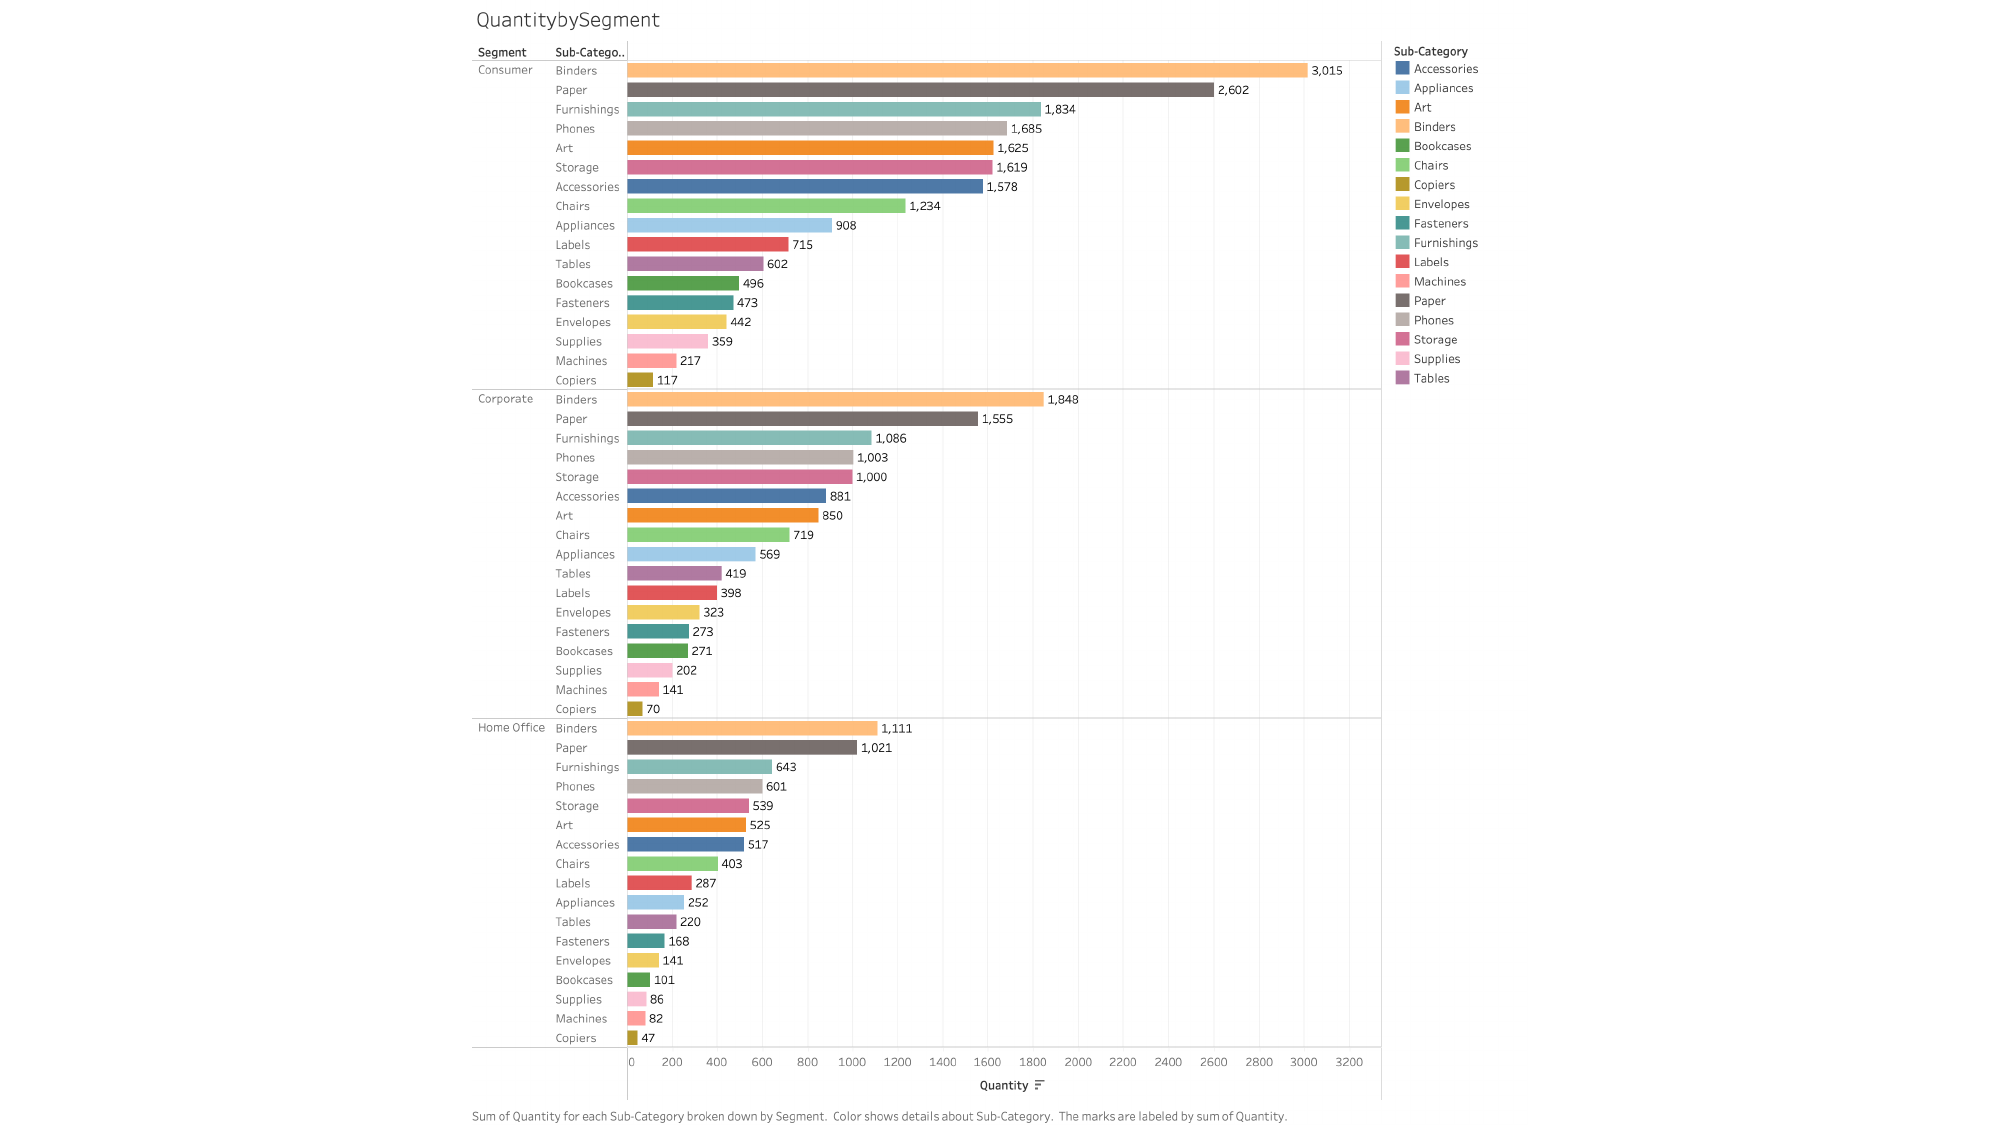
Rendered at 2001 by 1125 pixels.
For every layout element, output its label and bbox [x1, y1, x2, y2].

picture [472, 0, 1528, 1125]
